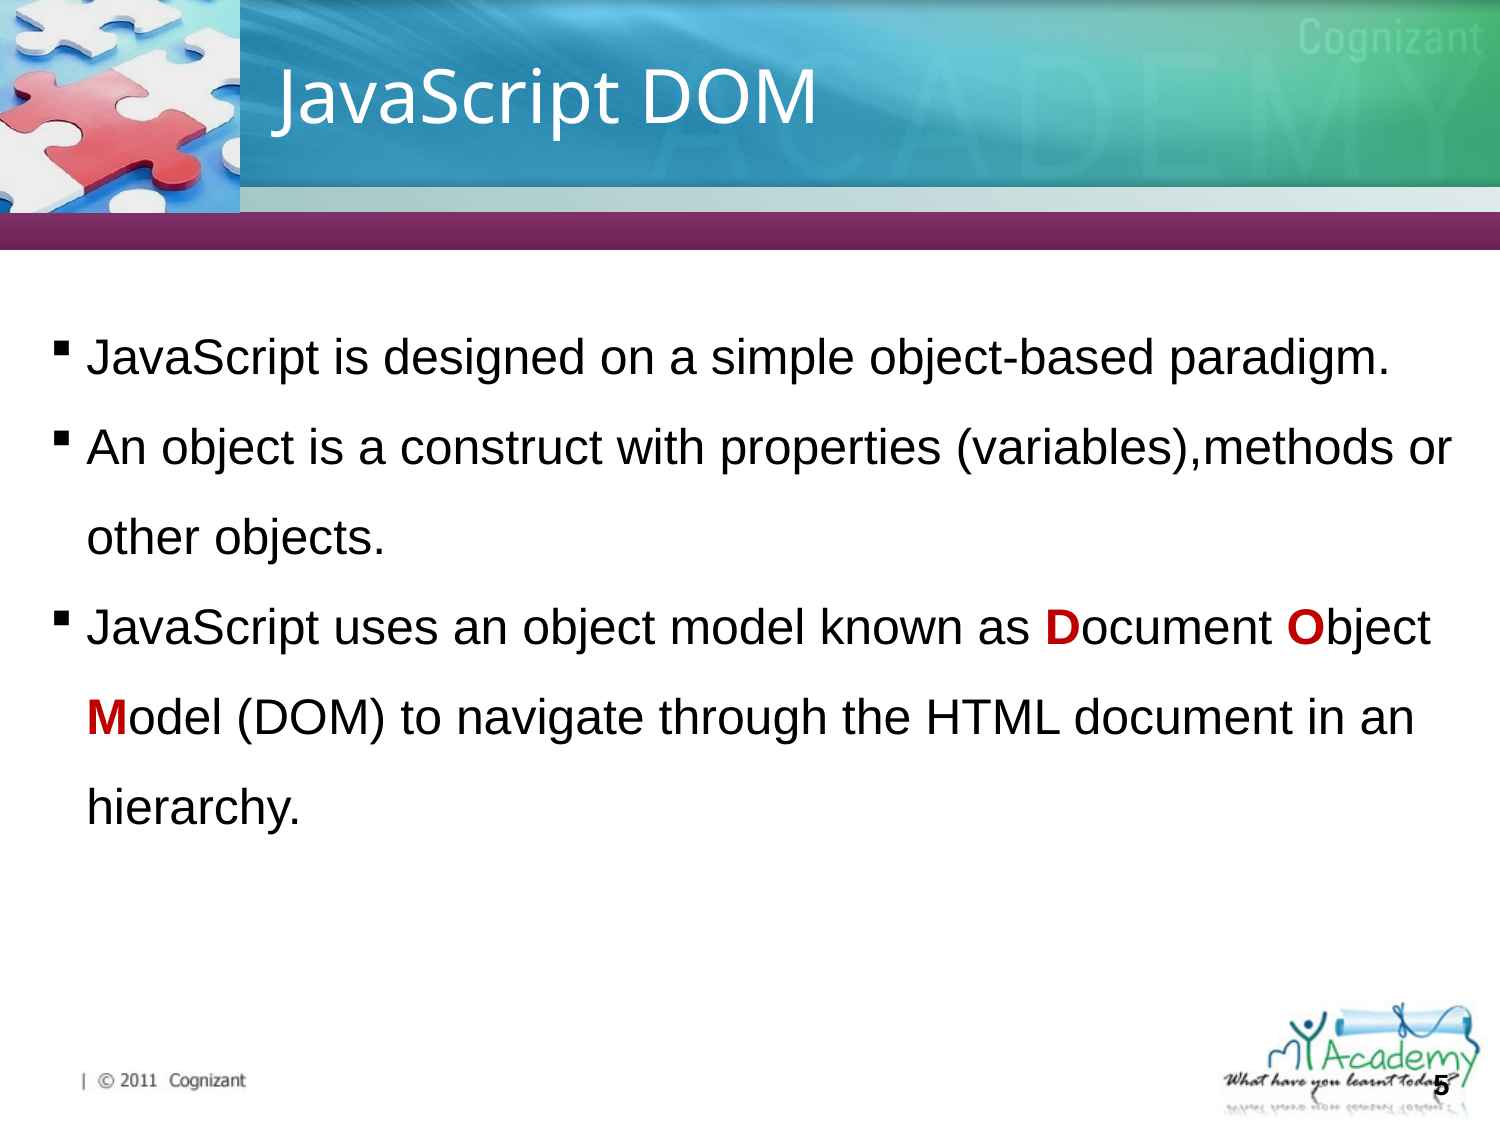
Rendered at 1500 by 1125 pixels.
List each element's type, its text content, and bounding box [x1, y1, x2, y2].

slide_number 5 [1418, 1059, 1492, 1112]
picture [0, 250, 1500, 1125]
text_box JavaScript is designed on a simple object-based paradigm. An object is a construct with properties (variables),methods or other objects. JavaScript uses an object model known as Document Object Model (DOM) to navigate through the HTML document in an hierarchy. [24, 287, 1500, 843]
title JavaScript DOM [262, 0, 1500, 188]
picture [0, 0, 262, 213]
